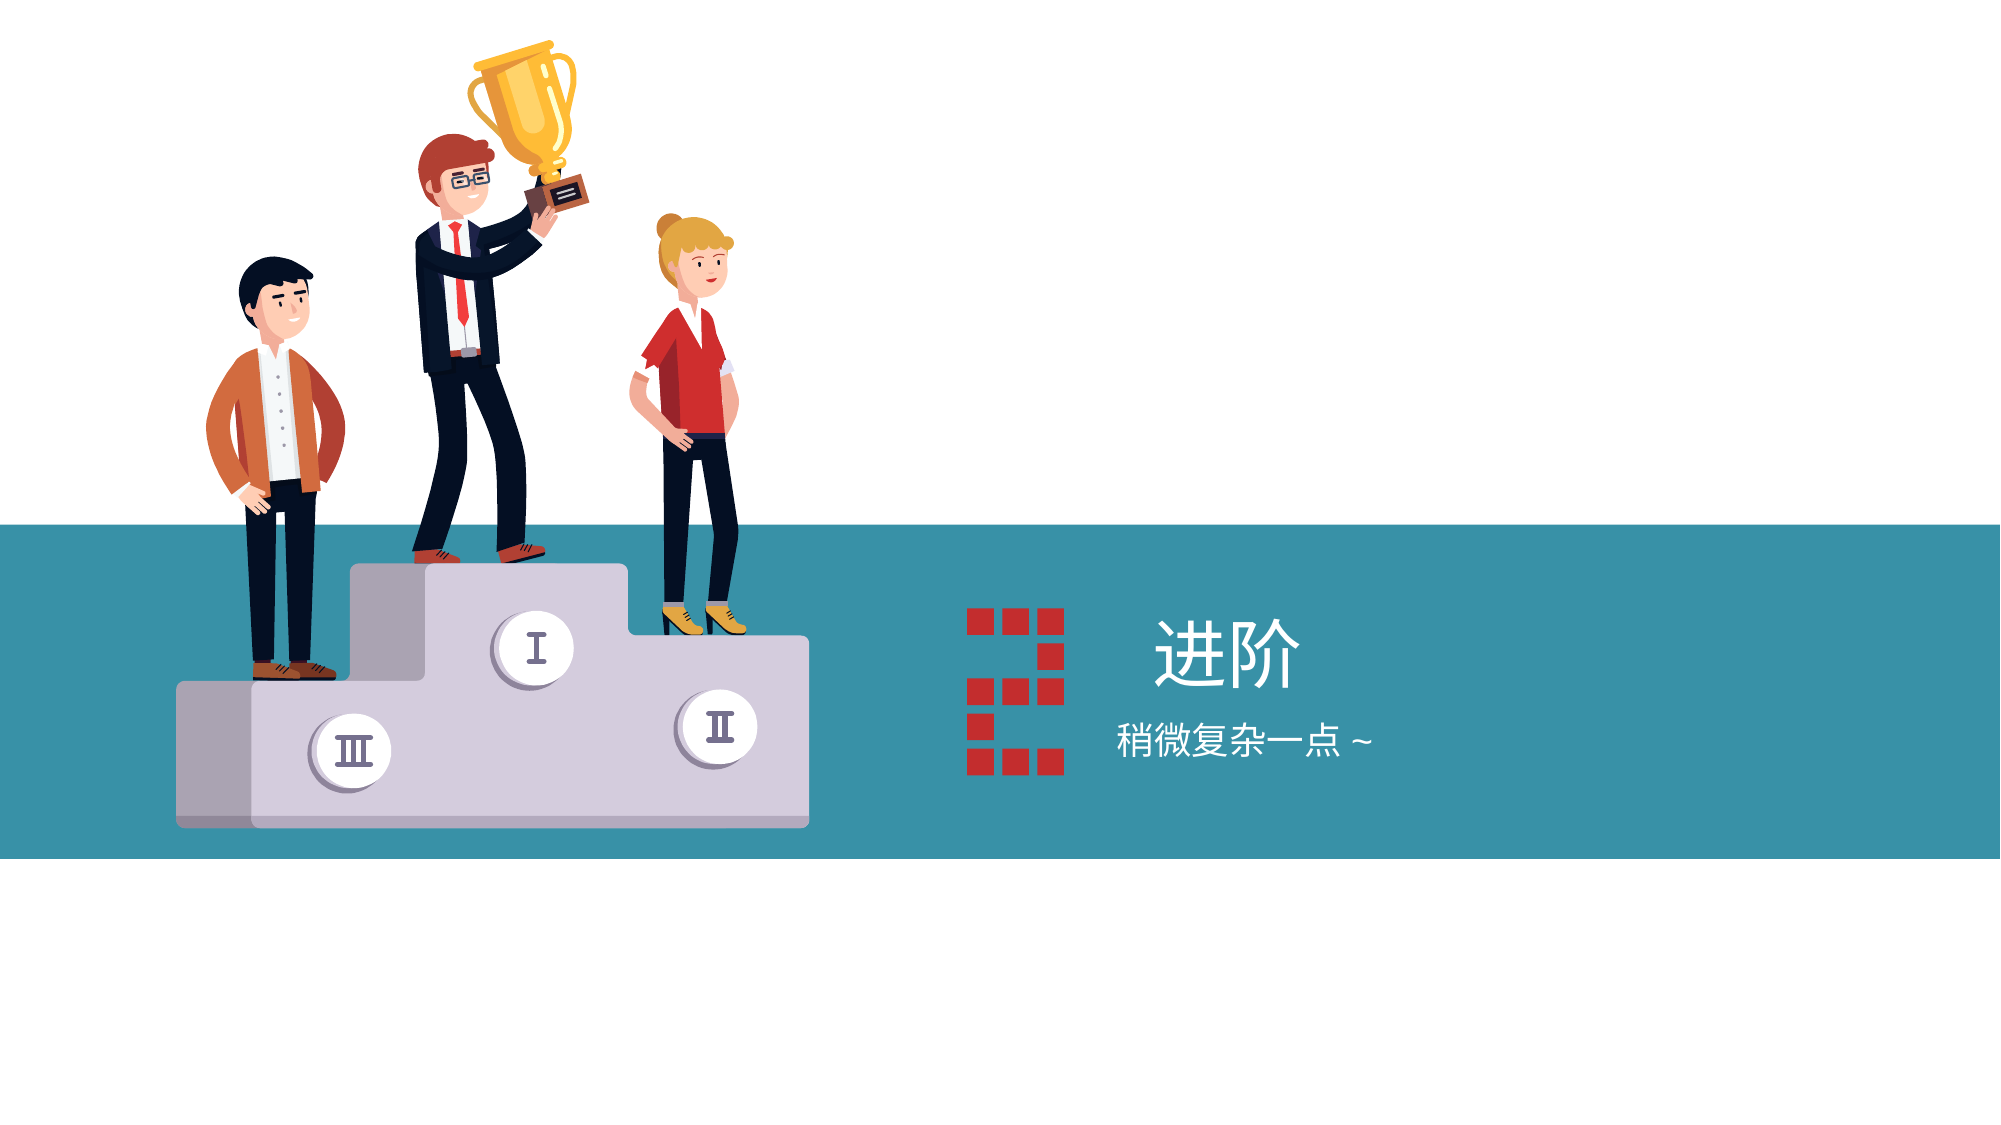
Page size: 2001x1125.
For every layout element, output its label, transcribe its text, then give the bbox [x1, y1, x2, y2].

picture [176, 40, 810, 829]
list 稍微复杂一点~ [1102, 700, 1927, 824]
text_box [967, 608, 1064, 776]
title 进阶 [1137, 580, 1962, 706]
